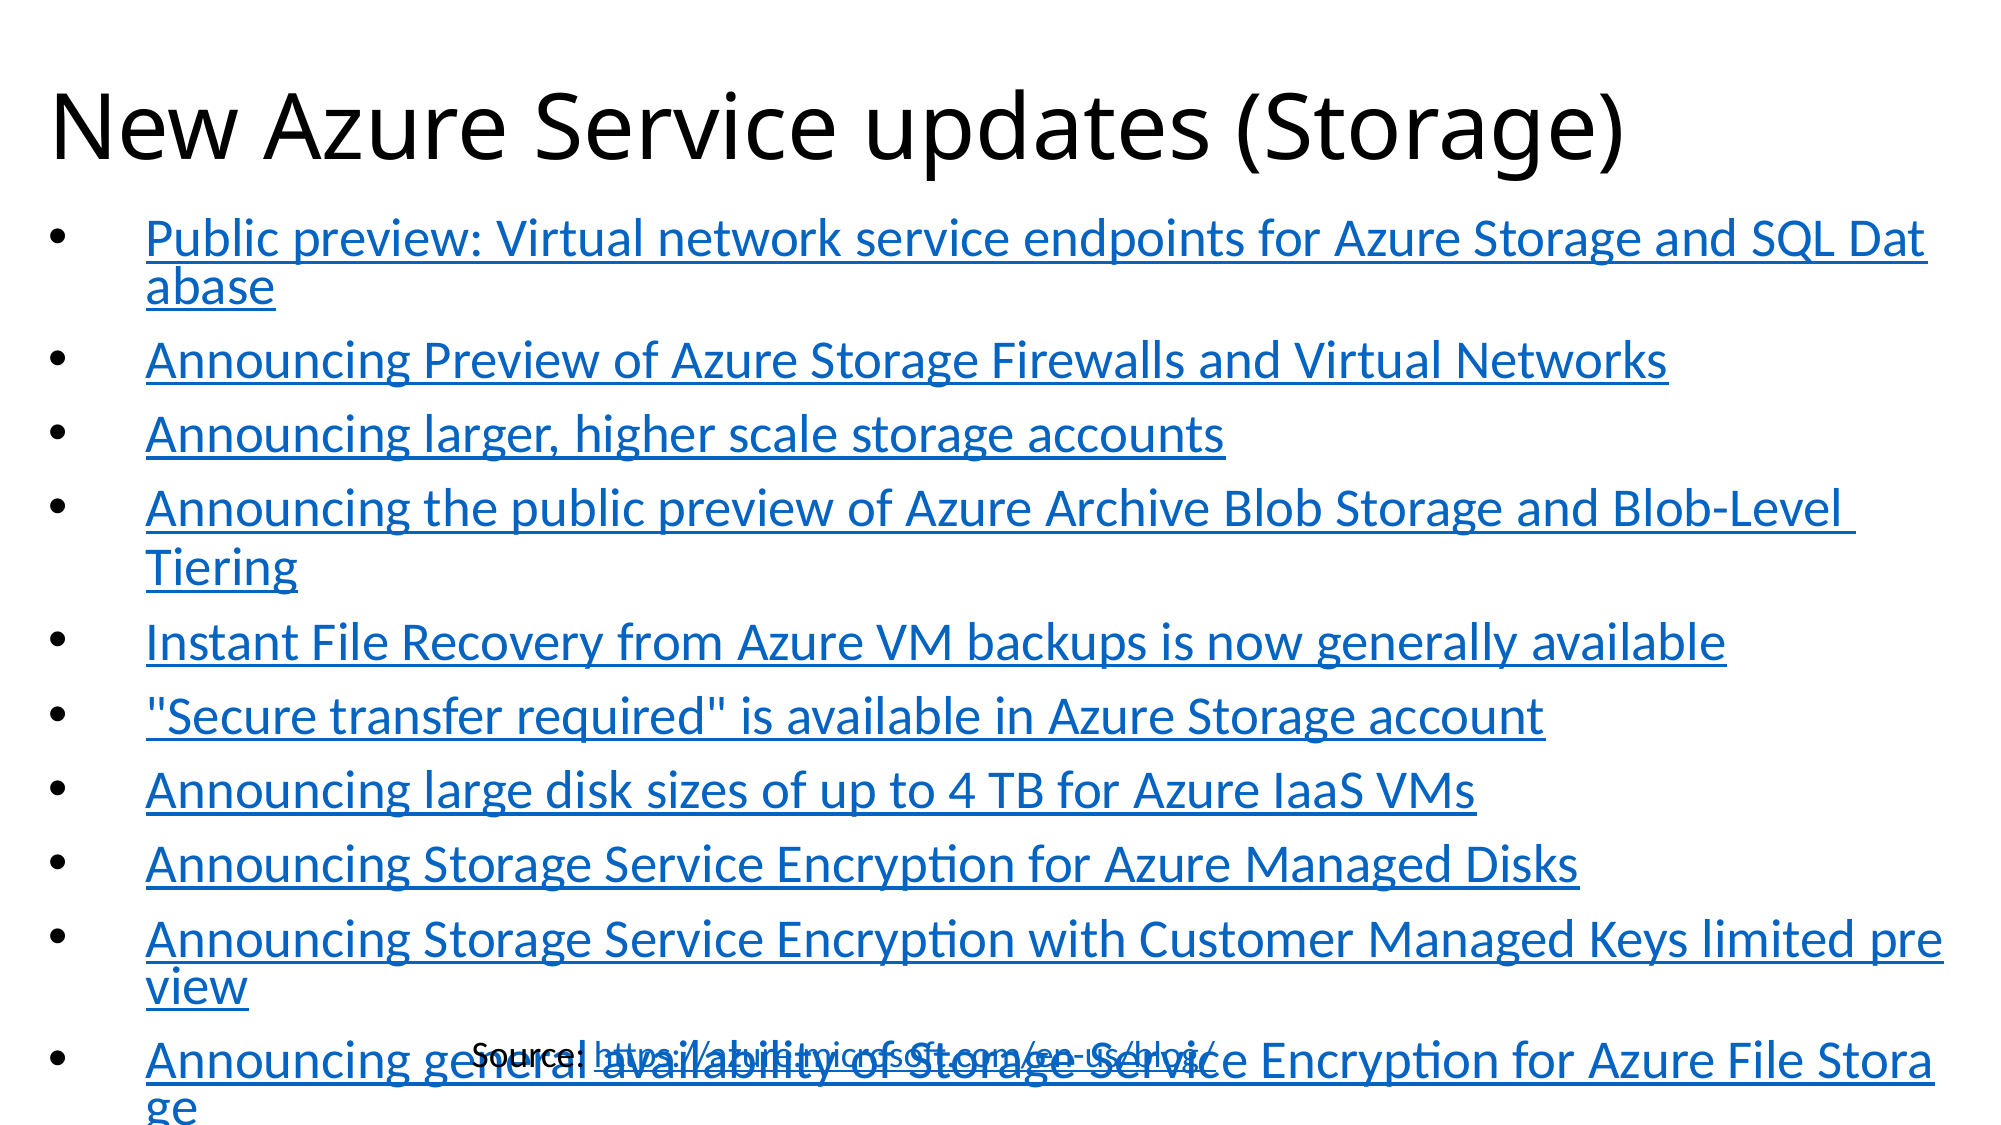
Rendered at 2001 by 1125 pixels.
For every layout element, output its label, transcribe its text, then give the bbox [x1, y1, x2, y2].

title New Azure Service updates (Storage) [33, 57, 1966, 202]
list Public preview: Virtual network service endpoints for Azure Storage and SQL Database Announcing Preview of Azure Storage Firewalls and Virtual Networks Announcing larger, higher scale storage accounts Announcing the public preview of Azure Archive Blob Storage and Blob-Level Tiering Instant File Recovery from Azure VM backups is now generally available "Secure transfer required" is available in Azure Storage account Announcing large disk sizes of up to 4 TB for Azure IaaS VMs Announcing Storage Service Encryption for Azure Managed Disks Announcing Storage Service Encryption with Customer Managed Keys limited preview Announcing general availability of Storage Service Encryption for Azure File Storage [33, 202, 1966, 1012]
text_box Source: https://azure.microsoft.com/en-us/blog/ [456, 1022, 1248, 1083]
